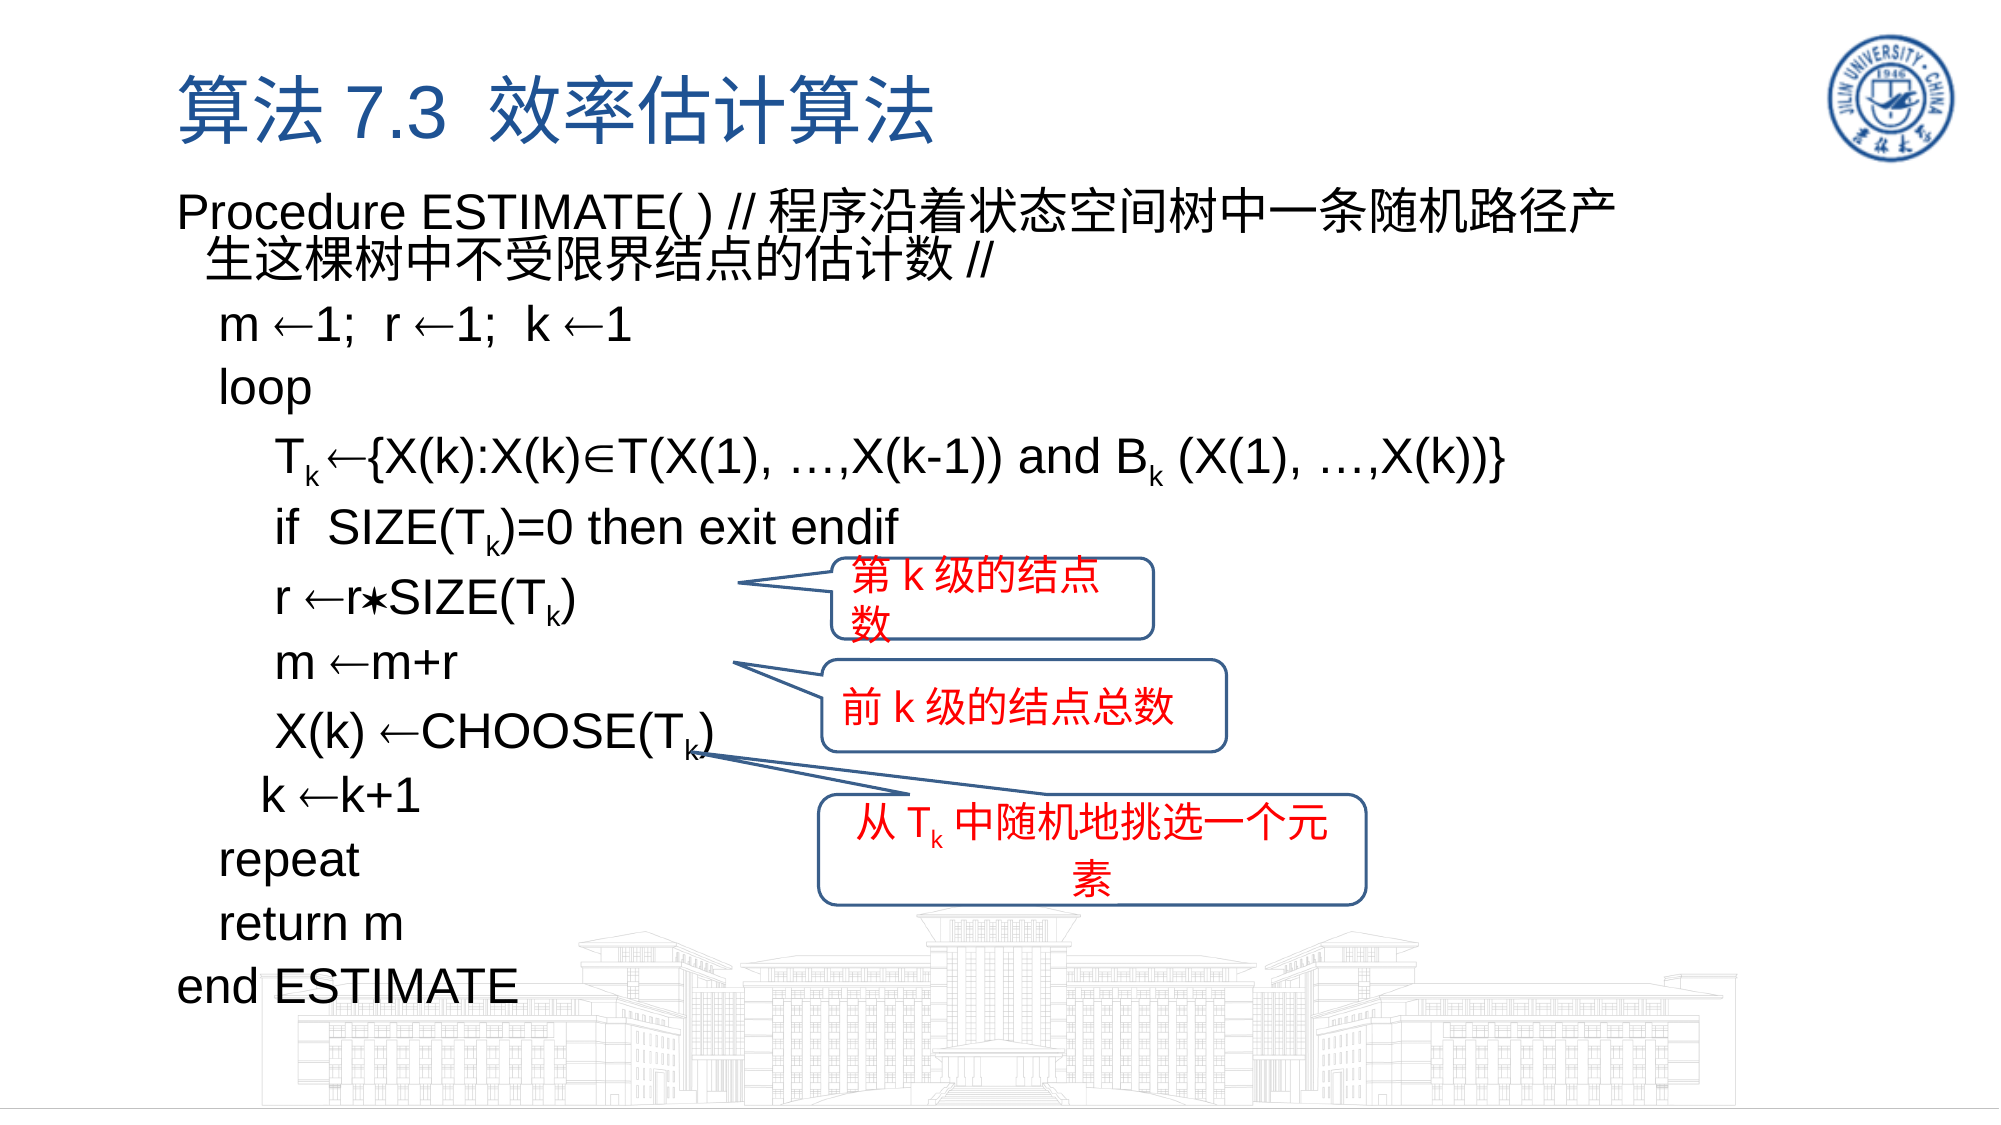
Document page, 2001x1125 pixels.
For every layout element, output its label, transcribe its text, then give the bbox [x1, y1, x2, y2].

text_box kill [0, 897, 1999, 1109]
text_box 前k级的结点总数 [732, 658, 1228, 753]
list Procedure ESTIMATE( ) //程序沿着状态空间树中一条随机路径产生这棵树中不受限界结点的估计数// m 1; r 1; k 1 loop Tk {X(k):X(k)T(X(1), …,X(k-1)) and Bk (X(1), …,X(k))} if SIZE(Tk)=0 then exit endif r rSIZE(Tk) m m+r X(k) CHOOSE(Tk) k k+1 repeat return m end ESTIMATE [161, 183, 1675, 1094]
slide_number [1412, 1042, 1863, 1103]
text_box 第k级的结点数 [737, 556, 1155, 641]
title 算法7.3 效率估计算法 [161, 45, 1512, 183]
text_box 从Tk中随机地挑选一个元素 [690, 750, 1368, 907]
picture [1824, 15, 1965, 173]
